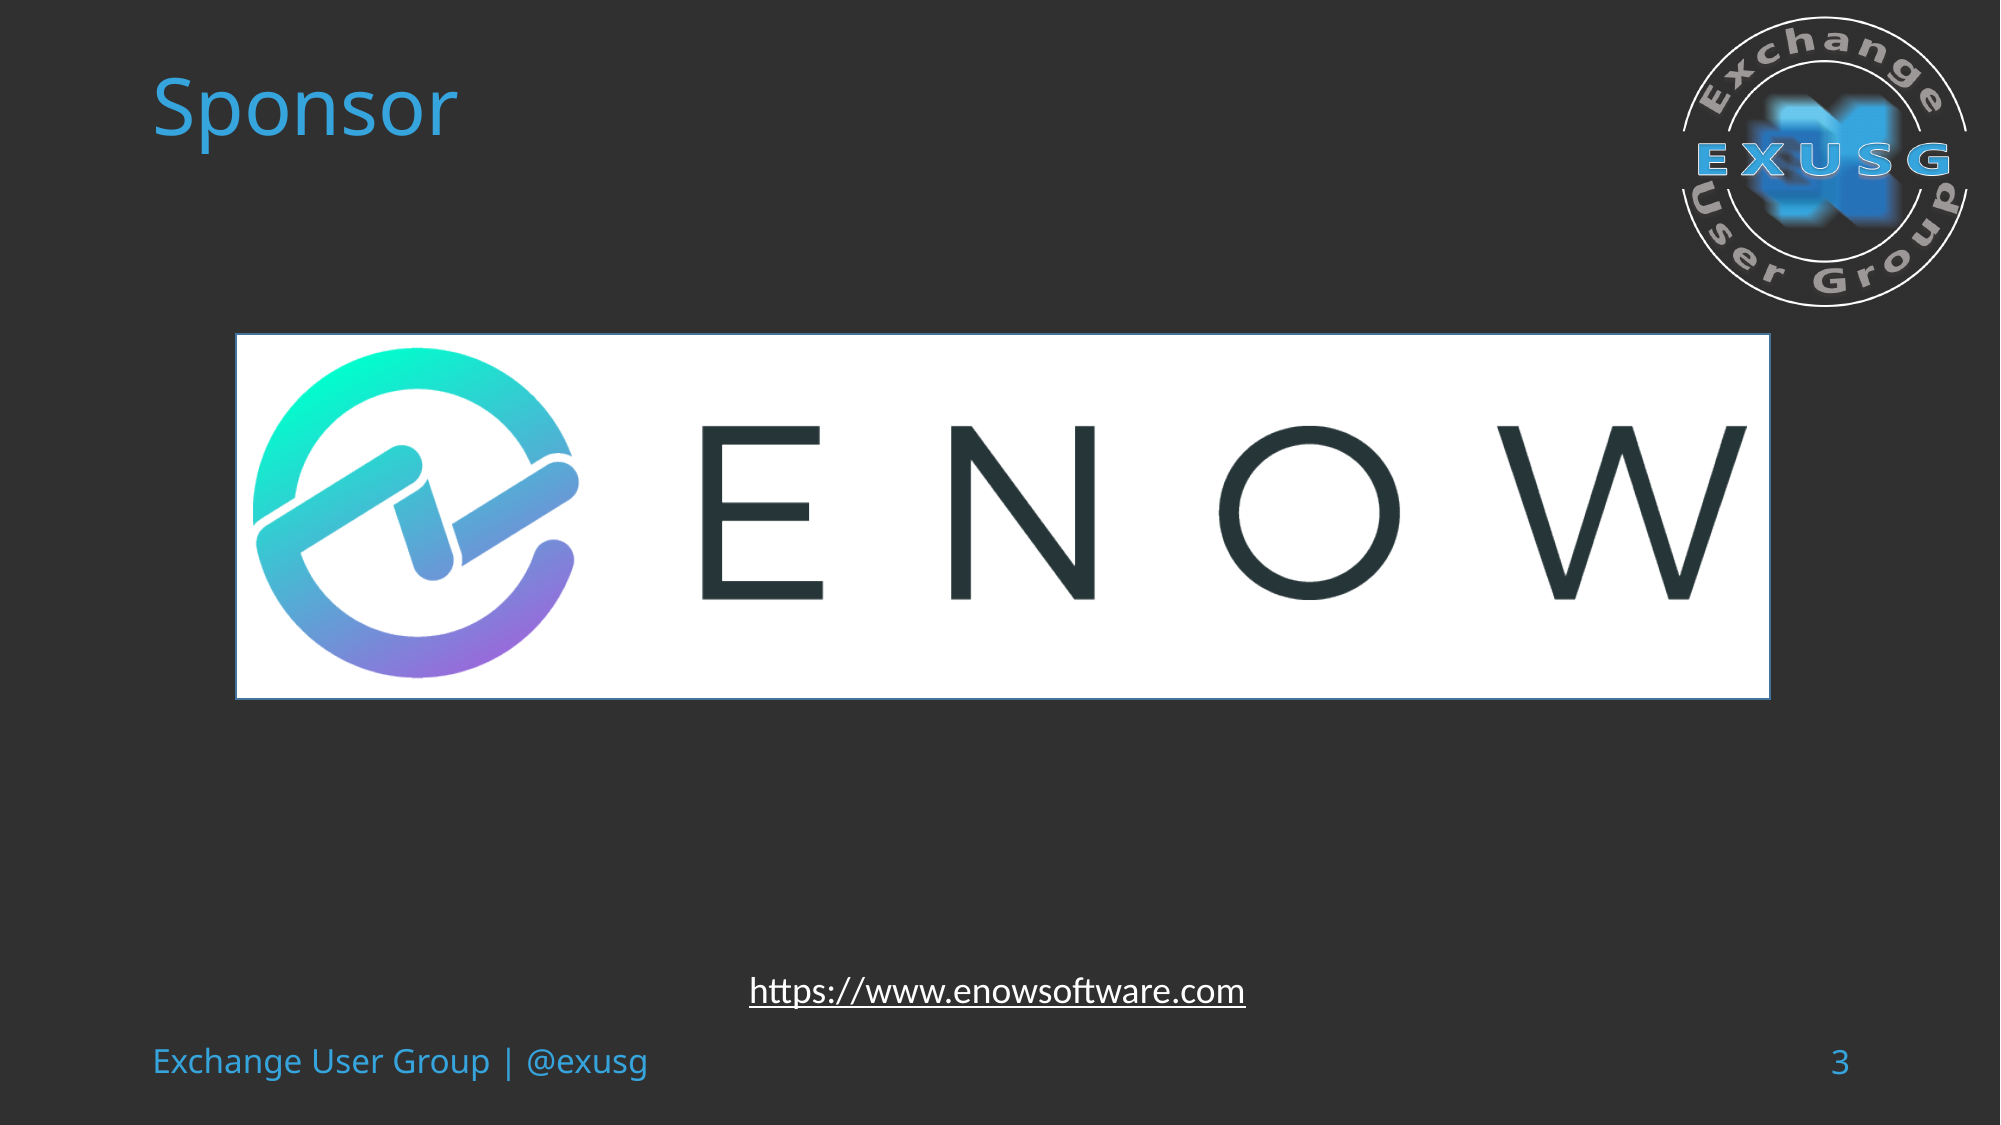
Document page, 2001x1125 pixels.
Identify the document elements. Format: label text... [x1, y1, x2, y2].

text_box https://www.enowsoftware.com [355, 958, 1648, 1019]
text_box [235, 333, 1771, 700]
title Sponsor [137, 59, 1666, 161]
picture [253, 347, 1747, 680]
picture [1665, 5, 1986, 316]
